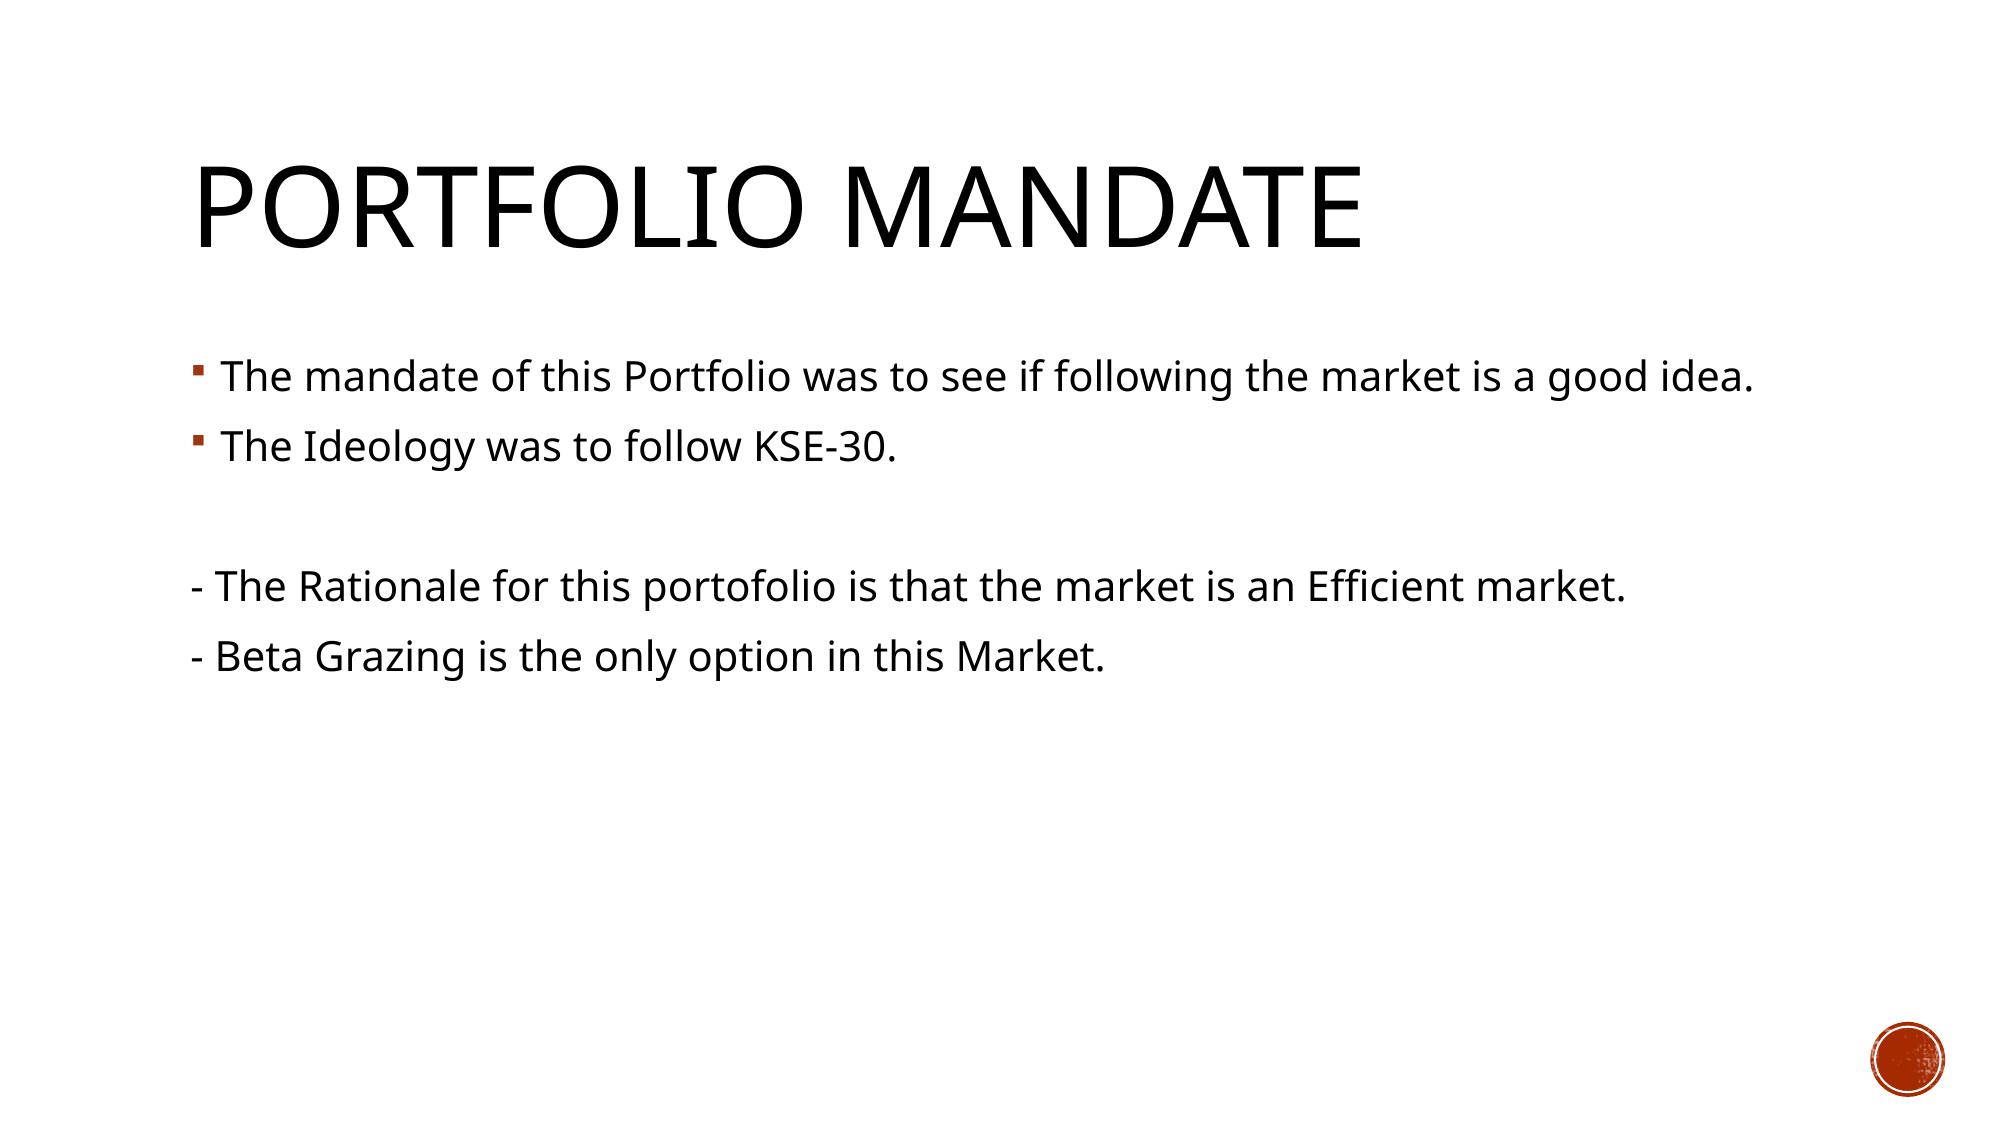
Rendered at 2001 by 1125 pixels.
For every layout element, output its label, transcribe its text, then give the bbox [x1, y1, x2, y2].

title Portfolio mandate [175, 79, 1826, 344]
list The mandate of this Portfolio was to see if following the market is a good idea. The Ideology was to follow KSE-30. - The Rationale for this portofolio is that the market is an Efficient market. - Beta Grazing is the only option in this Market. [175, 348, 1826, 1013]
